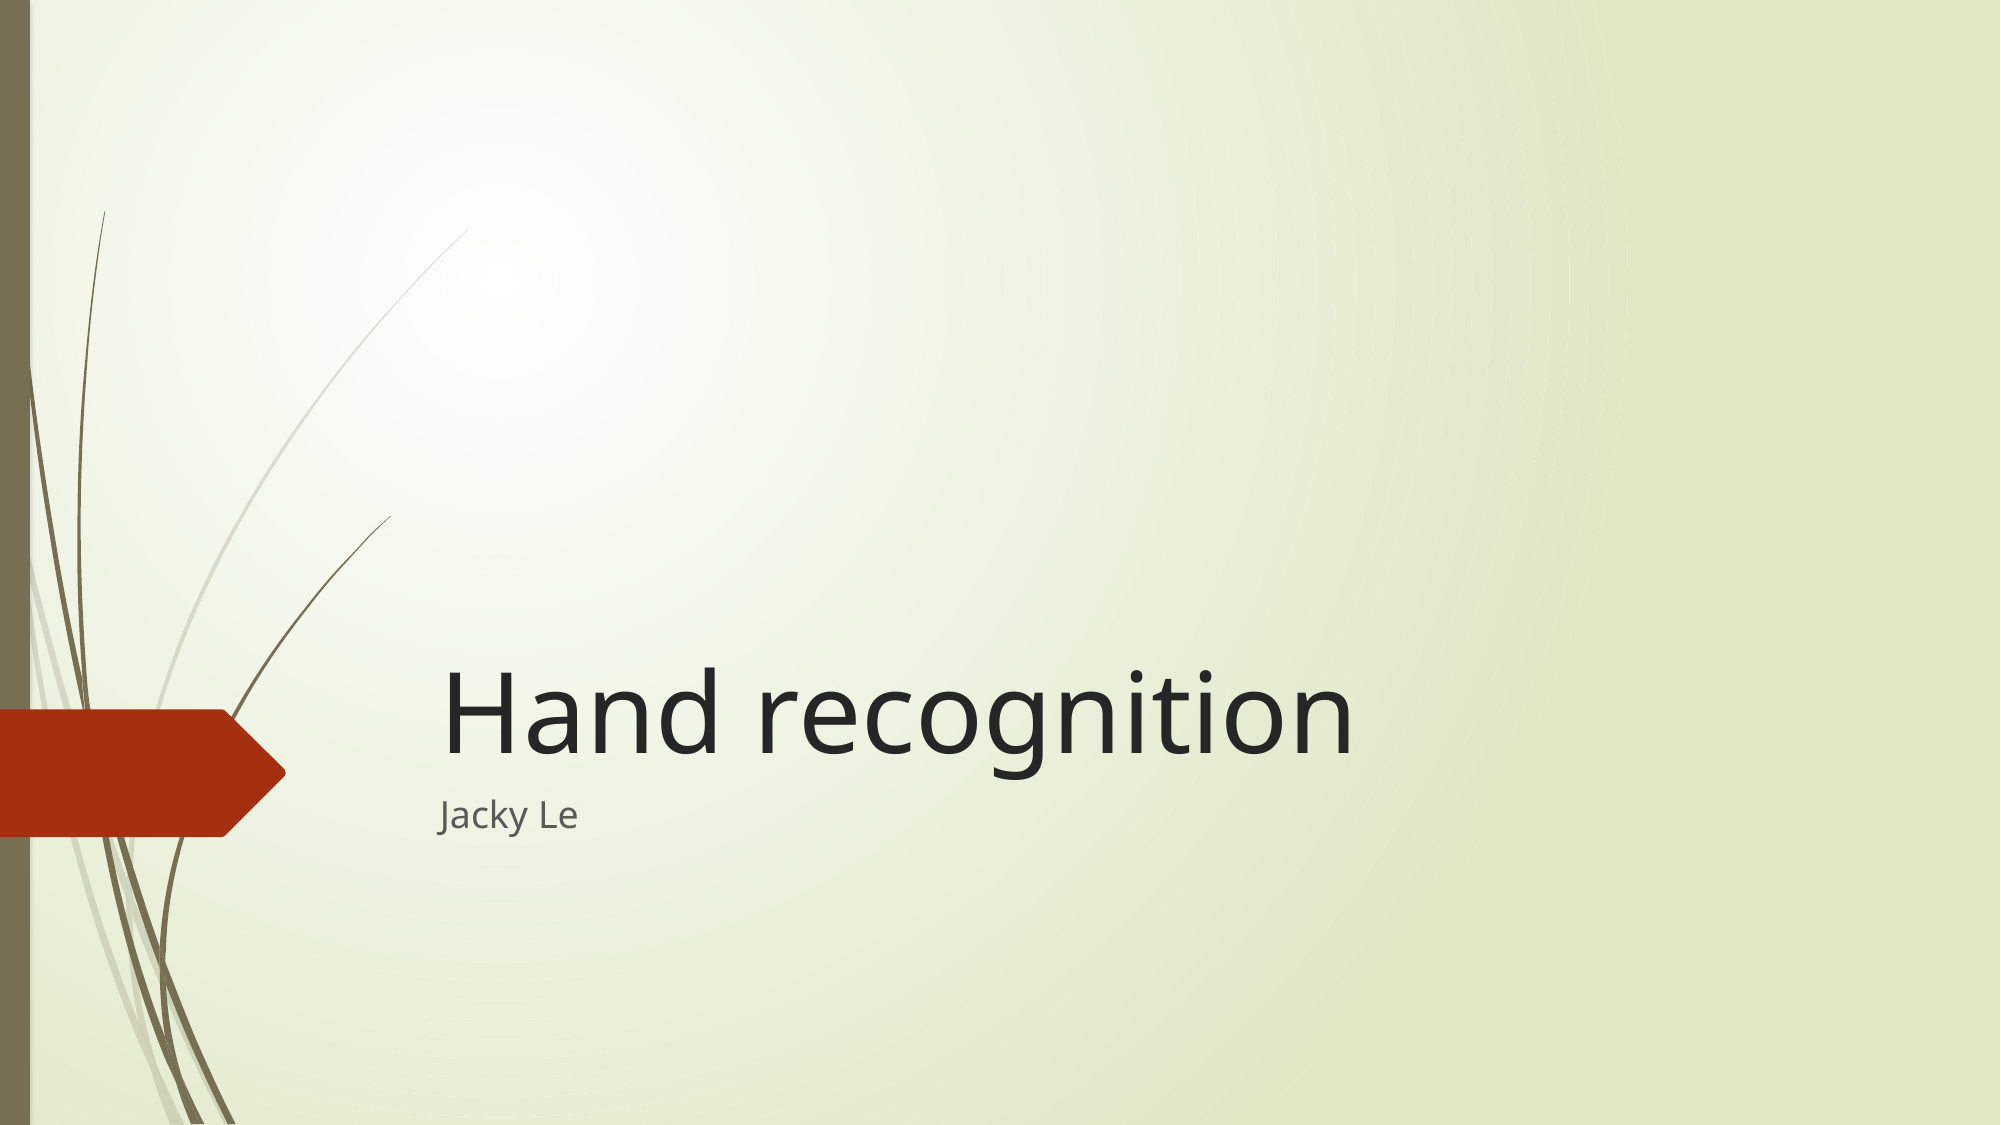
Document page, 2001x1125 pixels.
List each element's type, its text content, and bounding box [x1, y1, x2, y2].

subtitle Jacky Le [424, 783, 1888, 969]
title Hand recognition [424, 412, 1888, 783]
